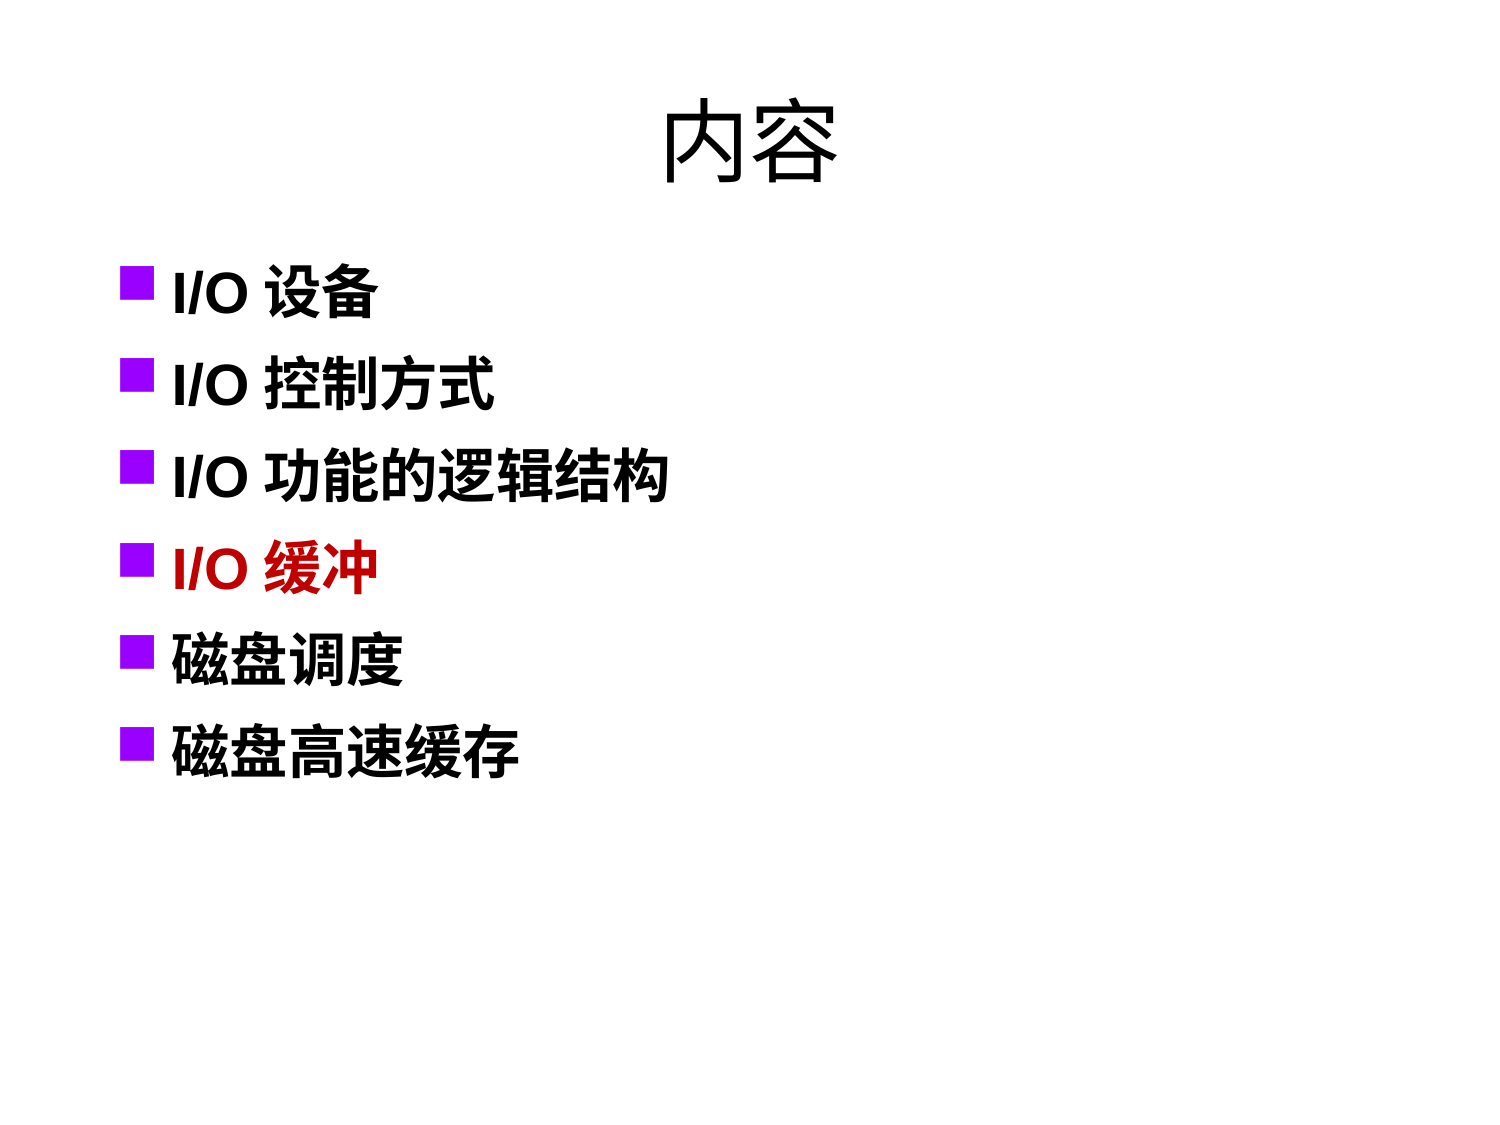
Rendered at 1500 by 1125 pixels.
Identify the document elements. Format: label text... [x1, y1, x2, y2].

title 内容 [75, 45, 1425, 233]
list I/O设备 I/O控制方式 I/O功能的逻辑结构 I/O缓冲 磁盘调度 磁盘高速缓存 [100, 255, 1451, 989]
